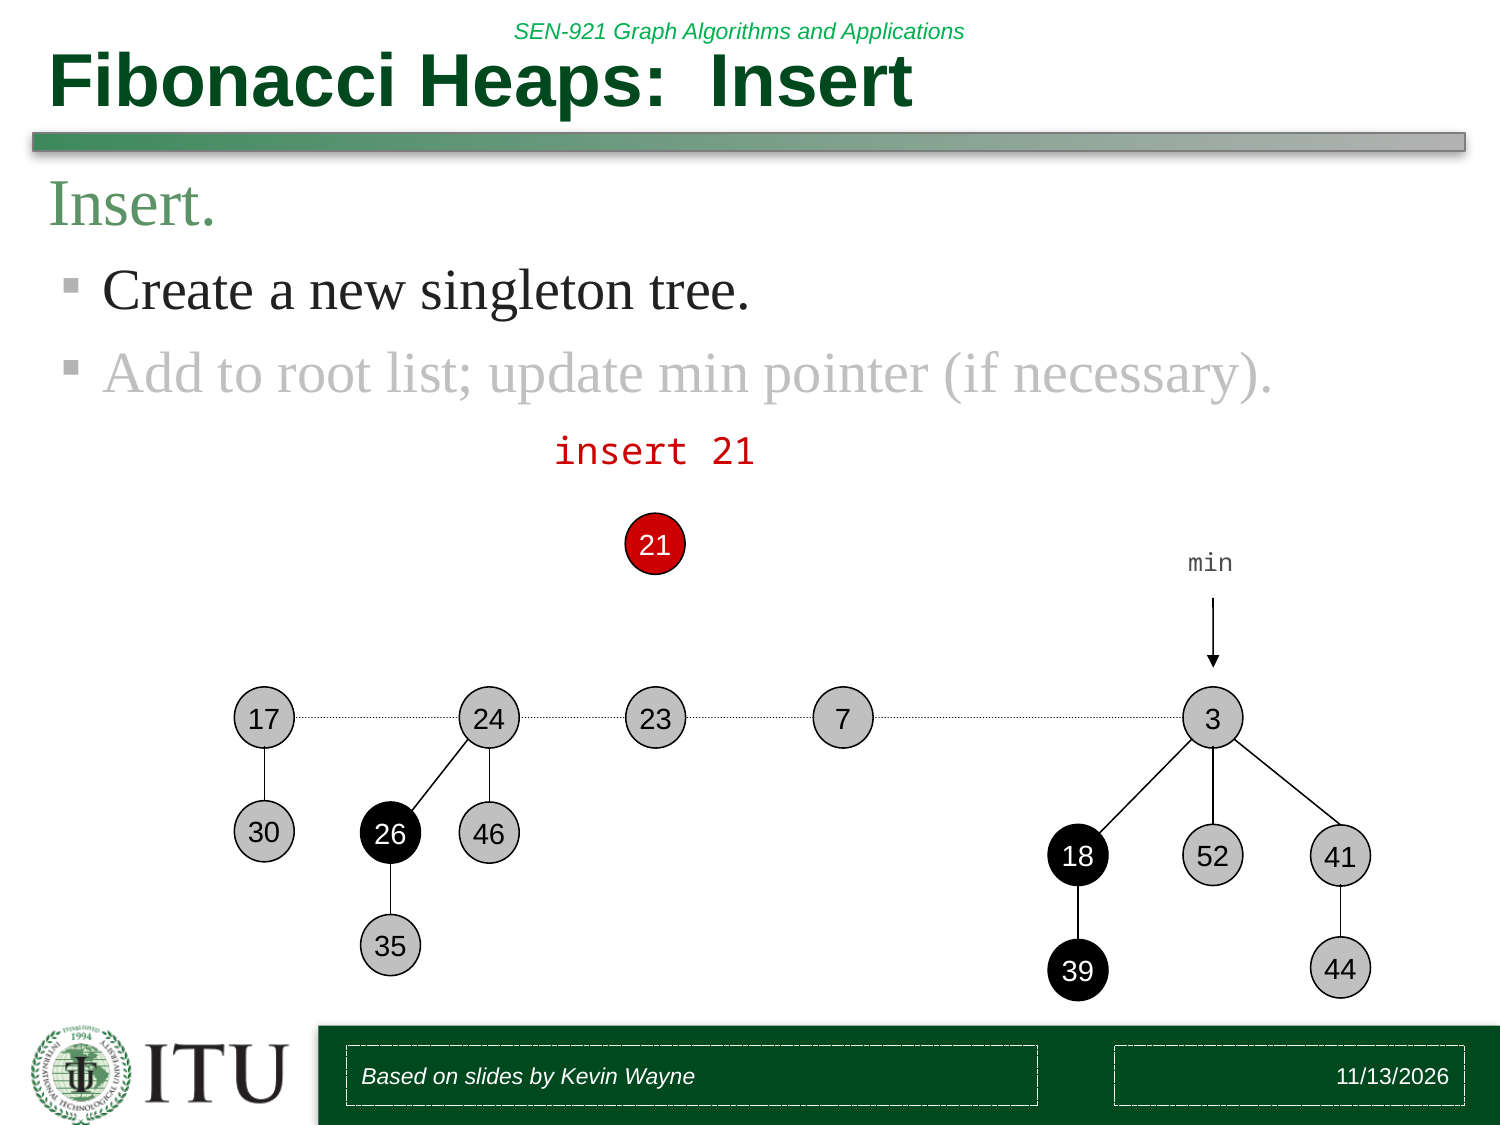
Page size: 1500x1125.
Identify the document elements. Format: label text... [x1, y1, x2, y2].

text_box 44 [1310, 937, 1371, 999]
footer Based on slides by Kevin Wayne [346, 1045, 1038, 1106]
text_box 21 [625, 513, 686, 575]
text_box 17 [234, 686, 295, 749]
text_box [1098, 738, 1193, 834]
text_box 17 [691, 720, 808, 724]
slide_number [1114, 1045, 1465, 1106]
title Fibonacci Heaps: Insert [33, 24, 1465, 134]
text_box 17 [524, 720, 620, 724]
text_box 41 [1310, 825, 1371, 887]
text_box 23 [625, 686, 686, 749]
text_box 30 [234, 801, 295, 862]
text_box [1206, 598, 1220, 668]
text_box 39 [1048, 940, 1108, 1001]
text_box 17 [878, 720, 1177, 724]
text_box 18 [1048, 824, 1108, 886]
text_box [411, 738, 469, 812]
text_box 26 [360, 801, 421, 864]
text_box 52 [1182, 825, 1243, 886]
text_box 17 [299, 720, 454, 724]
text_box 3 [1183, 686, 1243, 748]
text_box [1233, 738, 1341, 826]
text_box min [1173, 538, 1249, 584]
list Insert. Create a new singleton tree. Add to root list; update min pointer (if necessary). [33, 151, 1465, 1005]
text_box insert 21 [511, 419, 799, 480]
text_box 35 [360, 915, 421, 976]
text_box 24 [459, 686, 520, 749]
text_box 7 [813, 686, 874, 749]
text_box 46 [459, 802, 520, 864]
